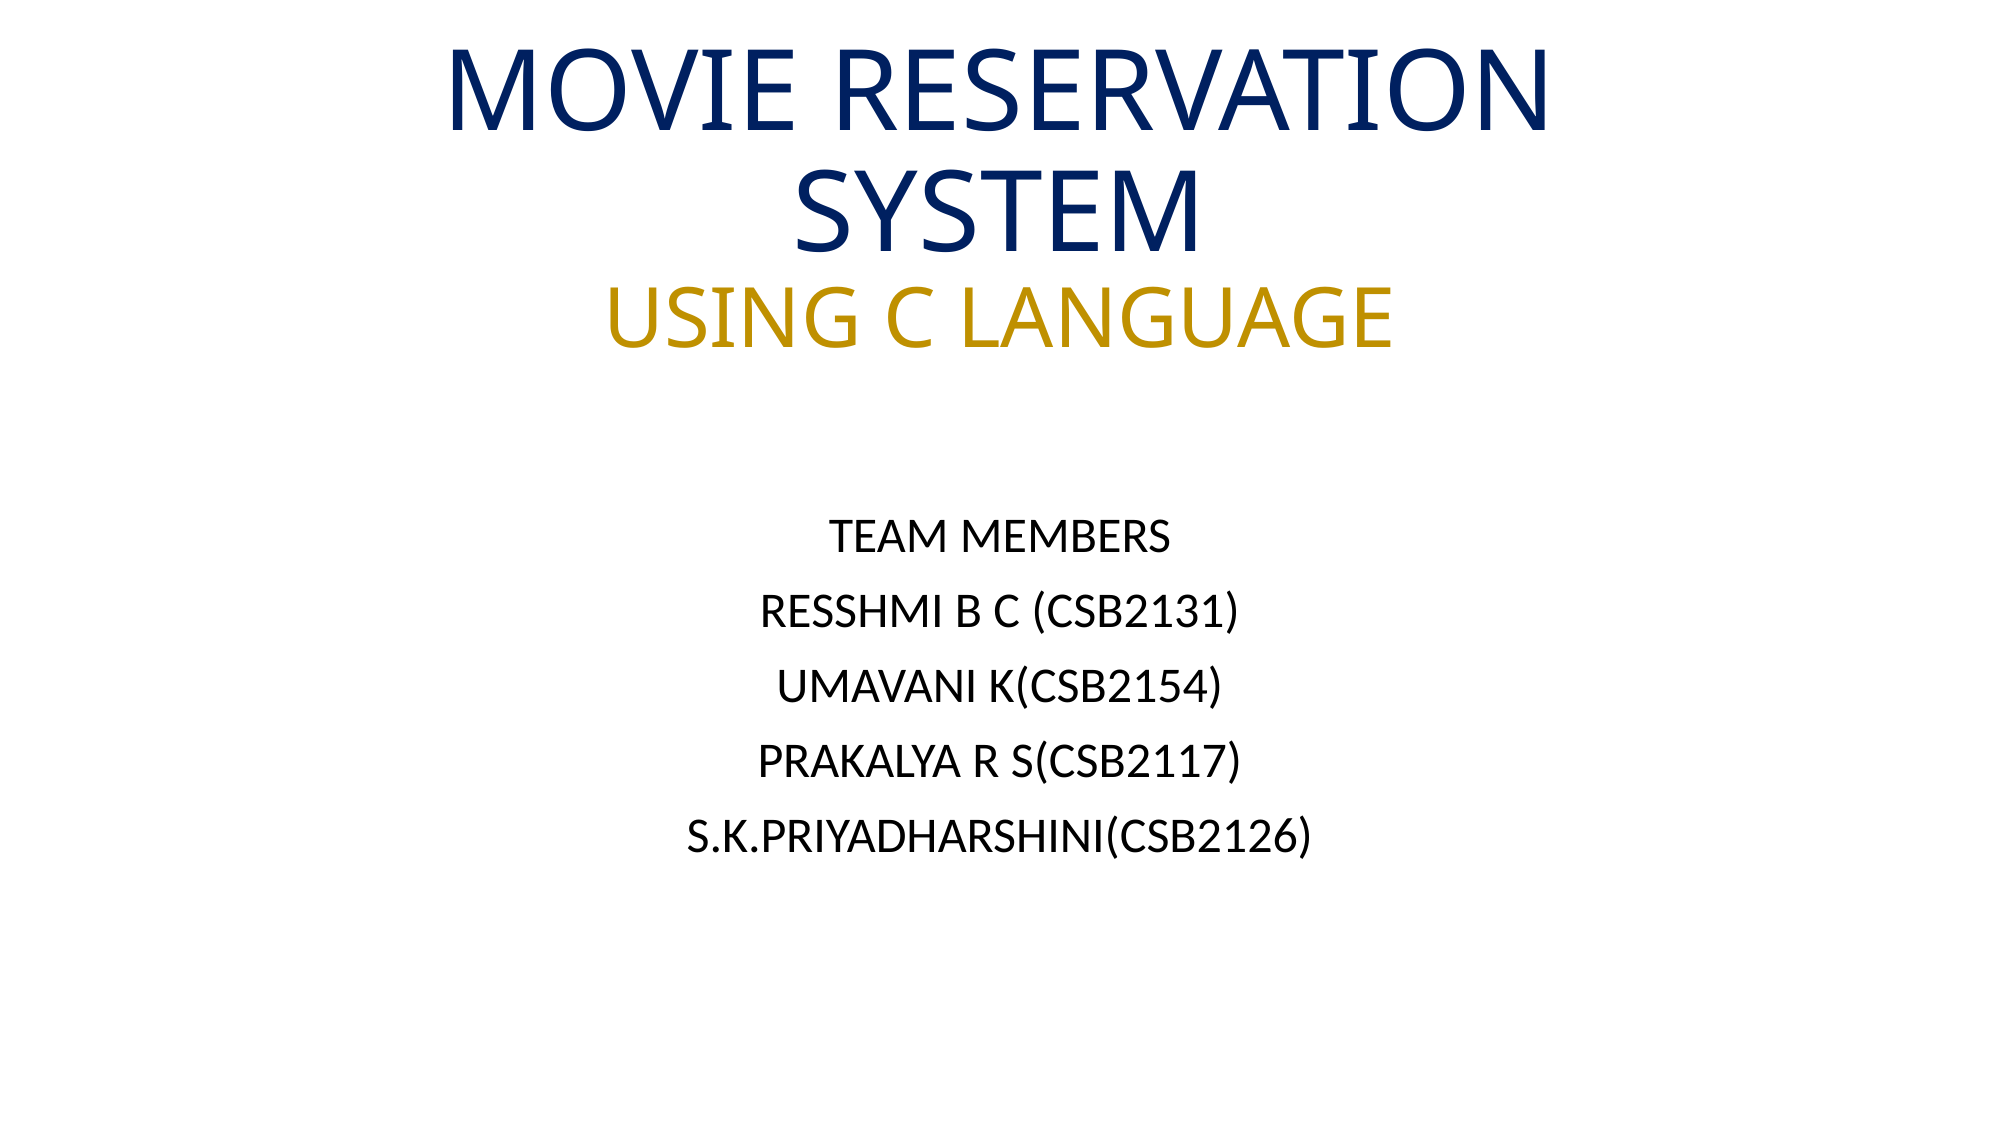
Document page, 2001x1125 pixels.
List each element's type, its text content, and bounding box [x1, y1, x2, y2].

title MOVIE RESERVATION SYSTEM USING C LANGUAGE [249, 0, 1750, 374]
subtitle TEAM MEMBERS RESSHMI B C (CSB2131) UMAVANI K(CSB2154) PRAKALYA R S(CSB2117) S.K.PRIYADHARSHINI(CSB2126) [0, 502, 2000, 1112]
